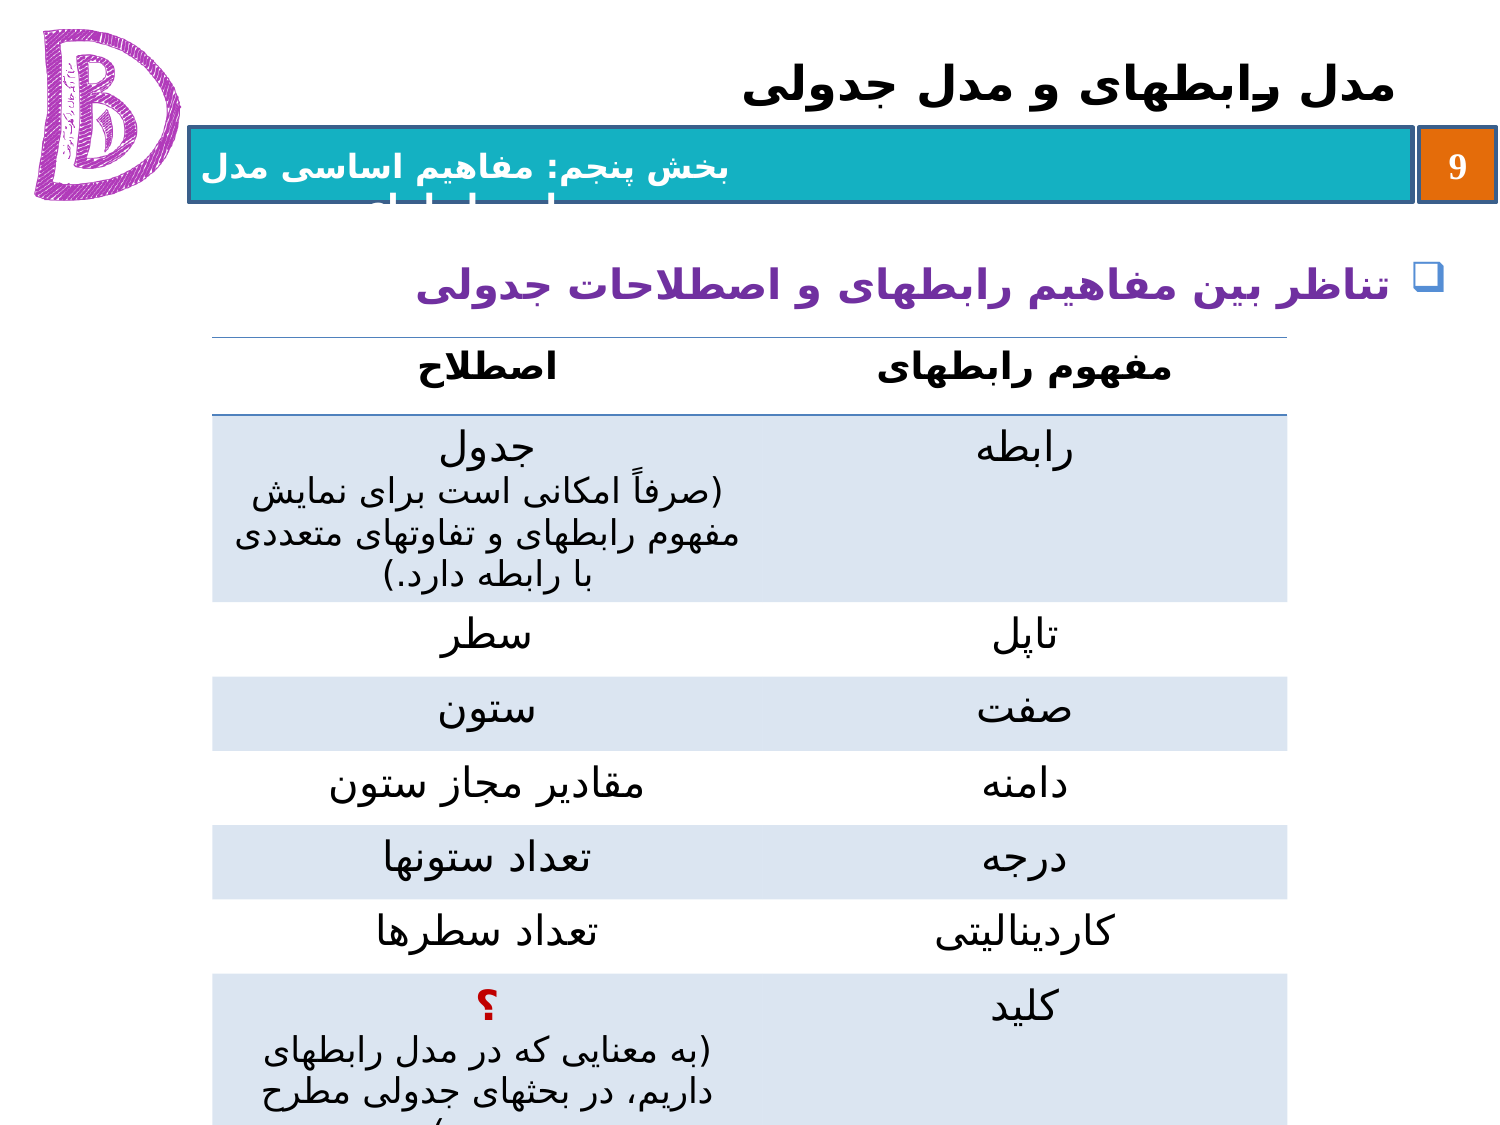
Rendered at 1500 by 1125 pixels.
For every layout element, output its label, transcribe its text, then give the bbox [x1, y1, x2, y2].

table_cell تعداد ستون‏ها [212, 825, 762, 899]
list تناظر بین مفاهیم رابطه‏ای و اصطلاحات جدولی [37, 224, 1463, 1088]
table_cell کلید [762, 974, 1287, 1125]
table_cell کاردینالیتی [762, 899, 1287, 974]
table_cell دامنه [762, 751, 1287, 825]
table_cell رابطه [762, 416, 1287, 602]
table_header اصطلاح [212, 338, 762, 414]
picture [12, 21, 202, 212]
table_cell صفت [762, 677, 1287, 751]
title مدل رابطه‏ای و مدل جدولی [237, 37, 1413, 125]
table_cell جدول (صرفاً امکانی است برای نمایش مفهوم رابطه‏ای و تفاوت‏های متعددی با رابطه دارد.) [212, 416, 762, 602]
table_cell سطر [212, 602, 762, 677]
table_cell ؟ (به معنایی که در مدل رابطه‏ای داریم، در بحث‏های جدولی مطرح نیست.) [212, 974, 762, 1125]
table_cell درجه [762, 825, 1287, 899]
table_header مفهوم رابطه‏ای [762, 338, 1287, 414]
table_cell تعداد سطرها [212, 899, 762, 974]
table_cell ستون [212, 677, 762, 751]
table_cell مقادیر مجاز ستون [212, 751, 762, 825]
table_cell تاپل [762, 602, 1287, 677]
